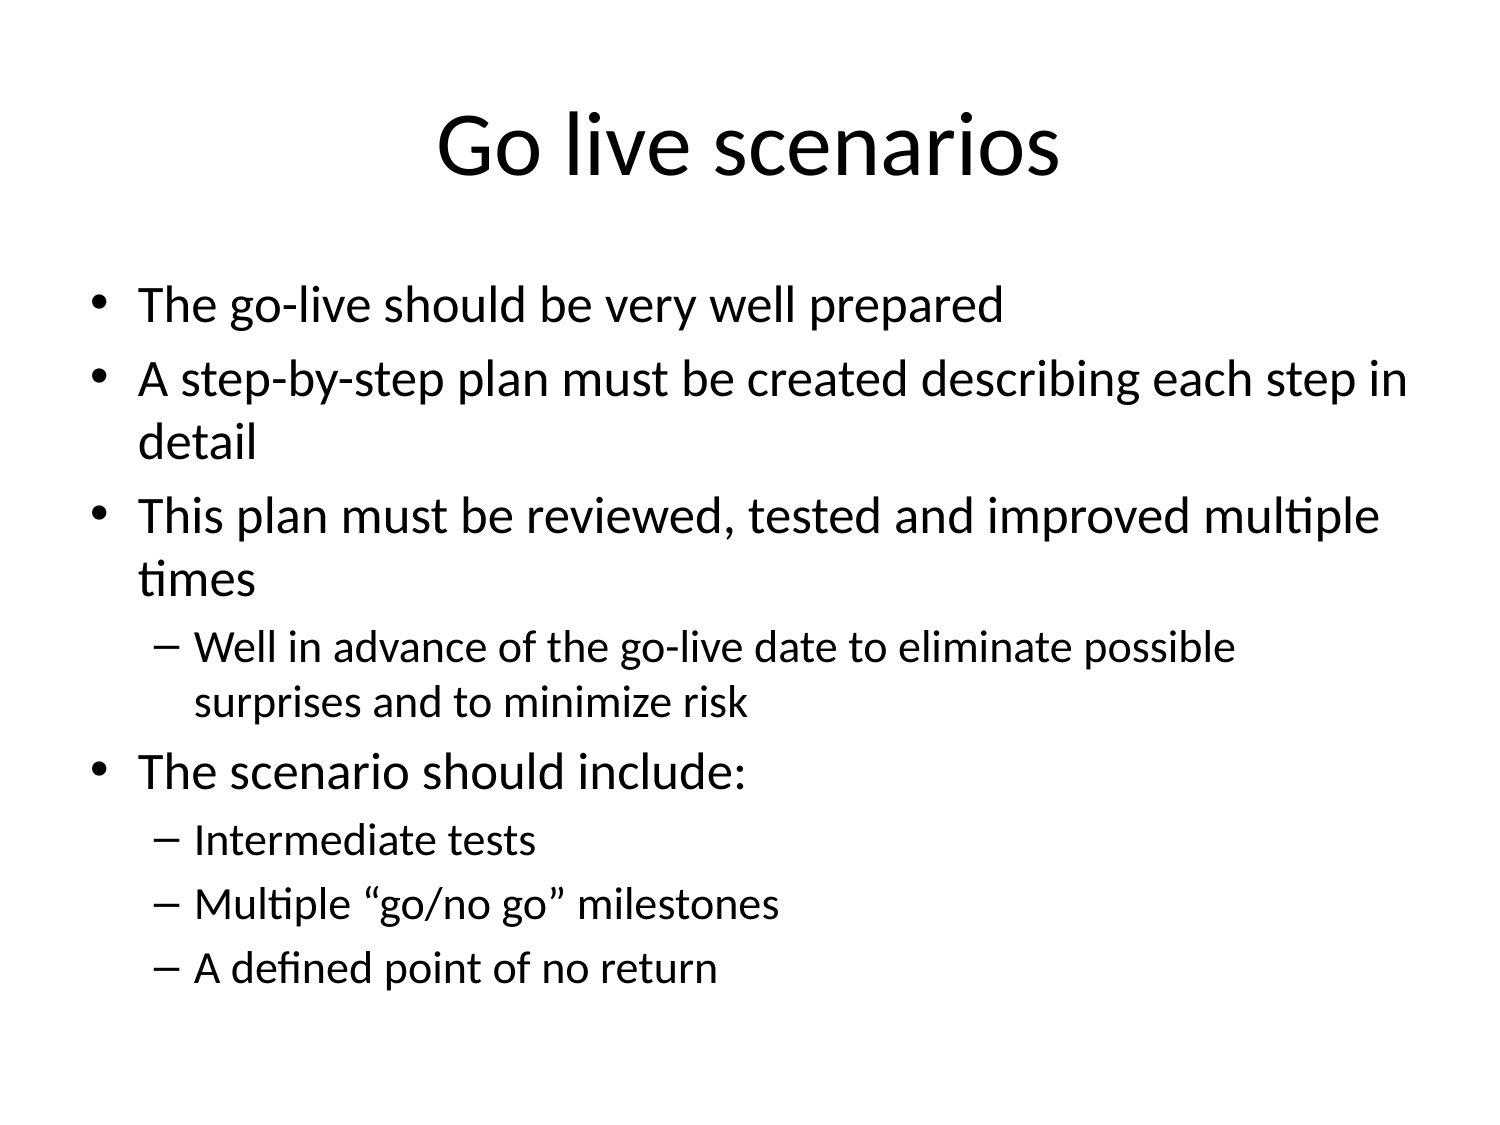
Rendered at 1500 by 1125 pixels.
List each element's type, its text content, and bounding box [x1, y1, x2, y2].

title Go live scenarios [75, 45, 1425, 233]
list The go-live should be very well prepared A step-by-step plan must be created describing each step in detail This plan must be reviewed, tested and improved multiple times Well in advance of the go-live date to eliminate possible surprises and to minimize risk The scenario should include: Intermediate tests Multiple “go/no go” milestones A defined point of no return [75, 262, 1425, 1005]
